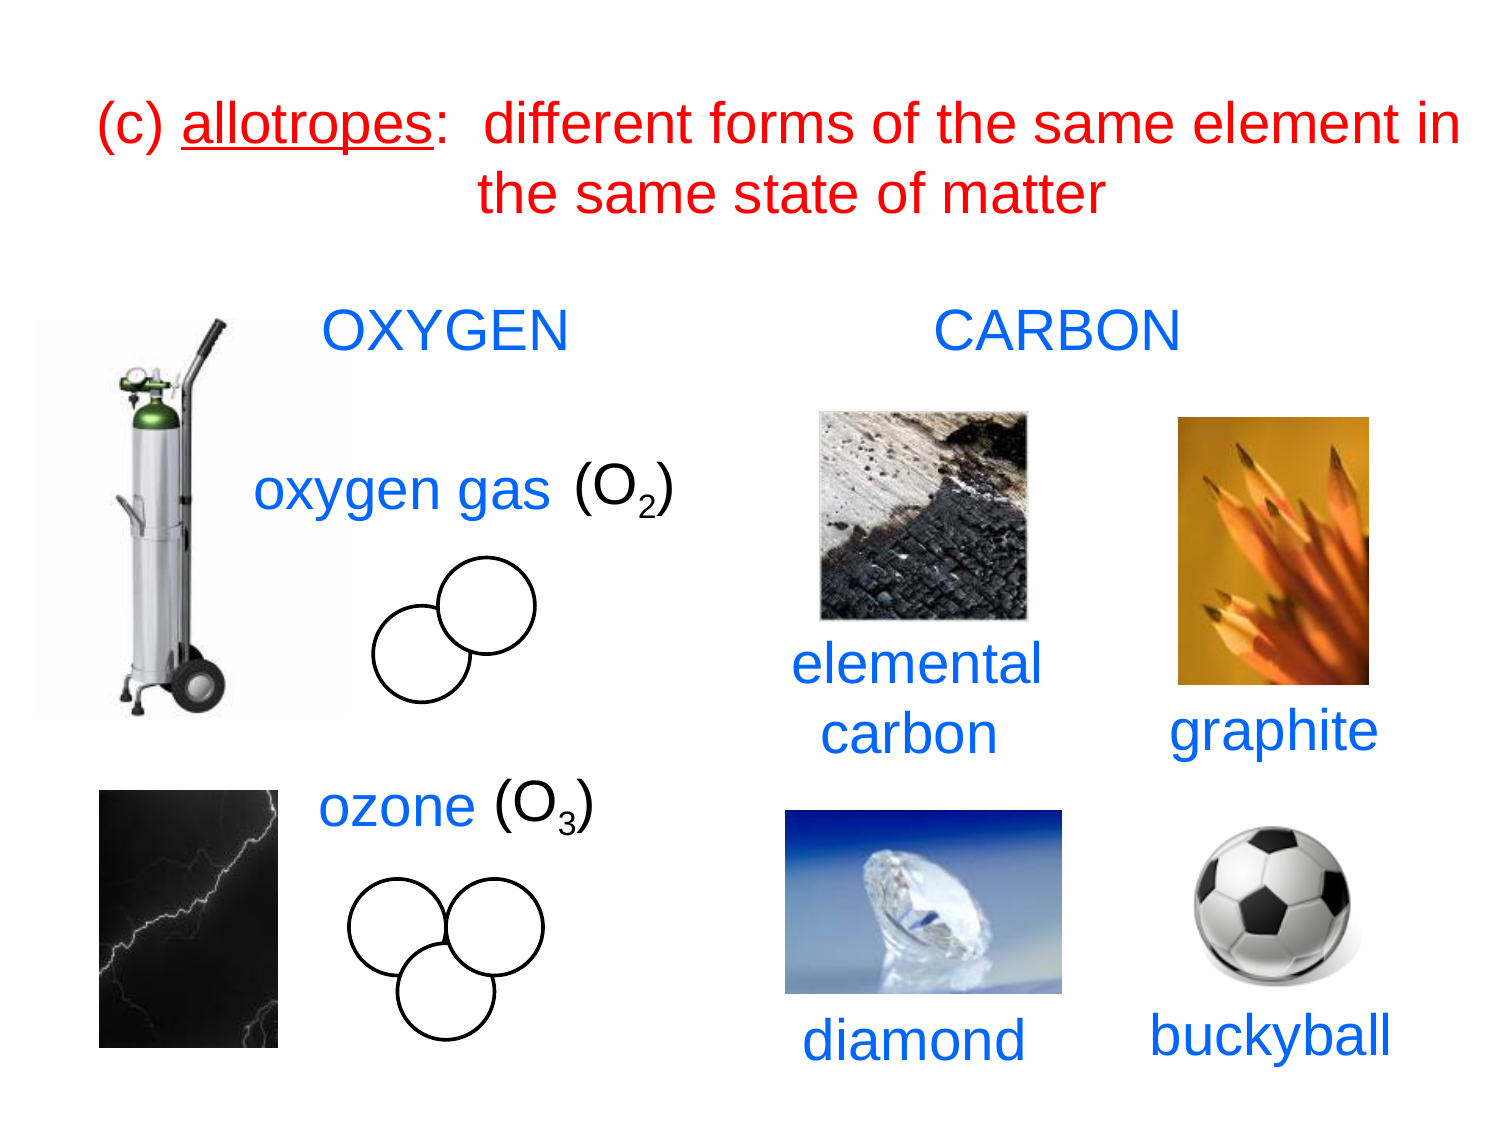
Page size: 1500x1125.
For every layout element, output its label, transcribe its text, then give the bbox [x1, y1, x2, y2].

text_box (O2) [558, 438, 708, 533]
text_box diamond [788, 1003, 1059, 1080]
text_box oxygen gas [421, 443, 558, 529]
text_box elemental carbon [776, 617, 1060, 773]
text_box ozone [303, 760, 478, 845]
text_box graphite [1154, 684, 1412, 770]
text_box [348, 878, 544, 1041]
text_box OXYGEN CARBON [306, 284, 1214, 370]
text_box buckyball [1134, 989, 1425, 1074]
picture [818, 411, 1030, 622]
picture [98, 790, 279, 1048]
text_box (c) allotropes: different forms of the same element in the same state of matter [81, 77, 1478, 233]
picture [1178, 417, 1370, 685]
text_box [372, 557, 536, 703]
picture [785, 809, 1062, 995]
text_box (O3) [478, 755, 612, 850]
picture [35, 318, 417, 719]
picture [1168, 803, 1384, 1019]
